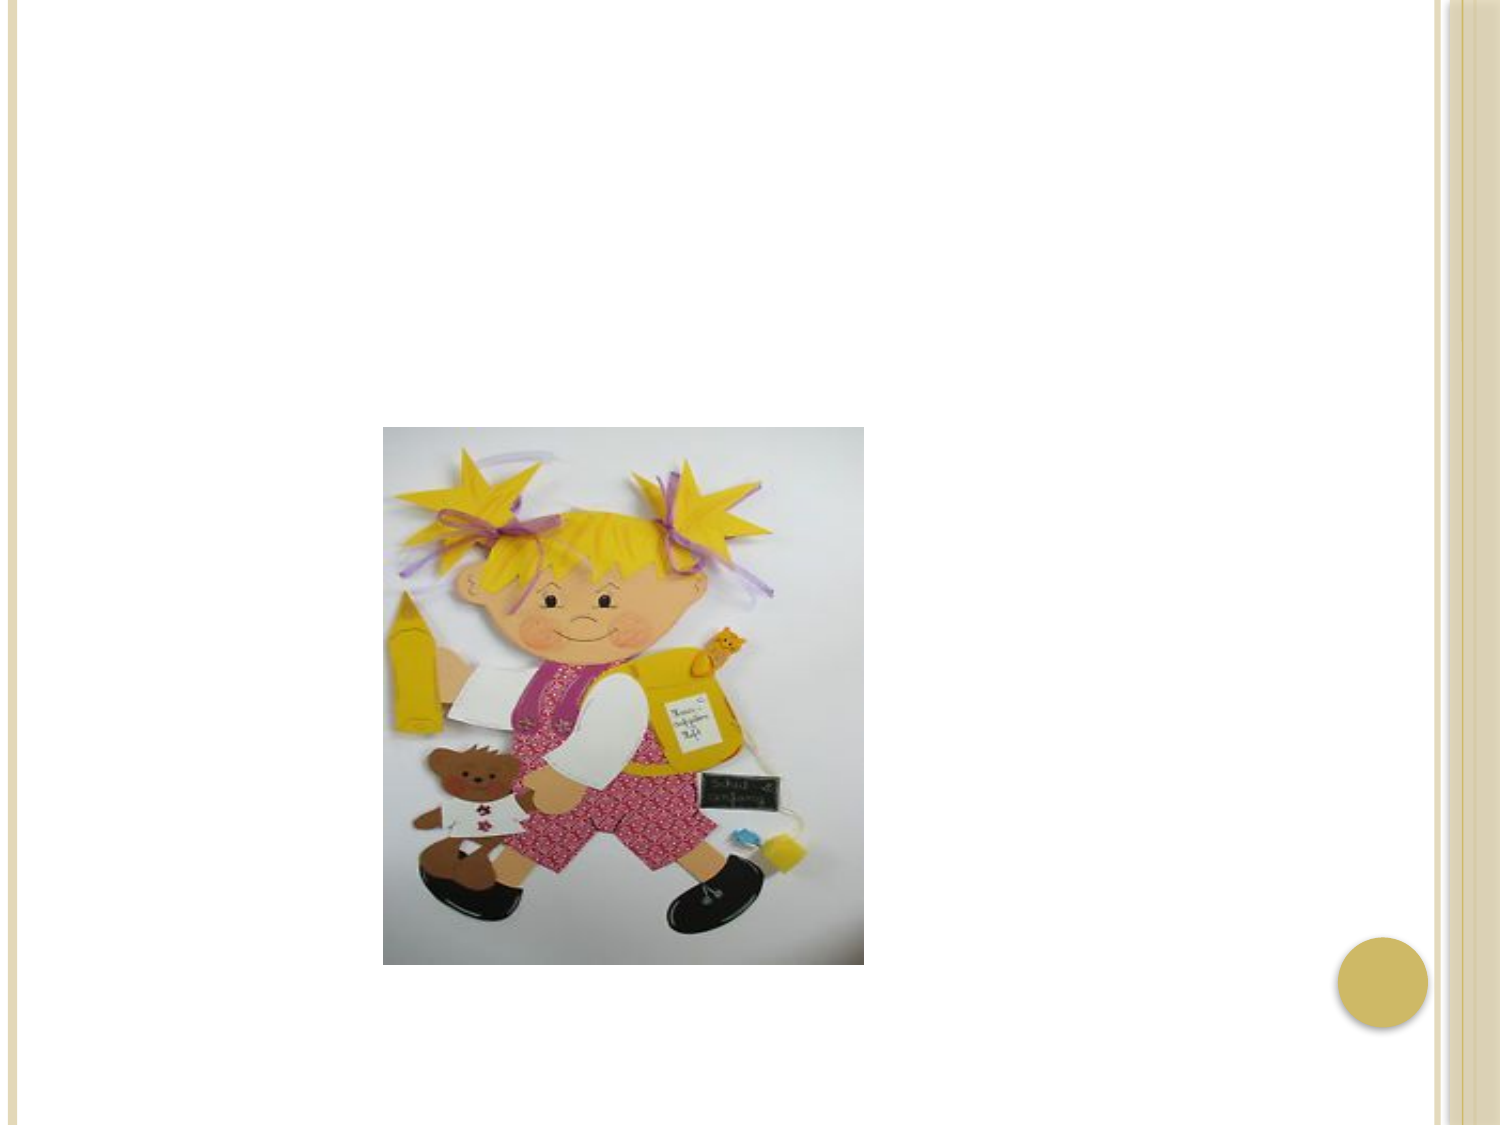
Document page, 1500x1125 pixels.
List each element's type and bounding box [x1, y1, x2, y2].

list [383, 427, 864, 965]
